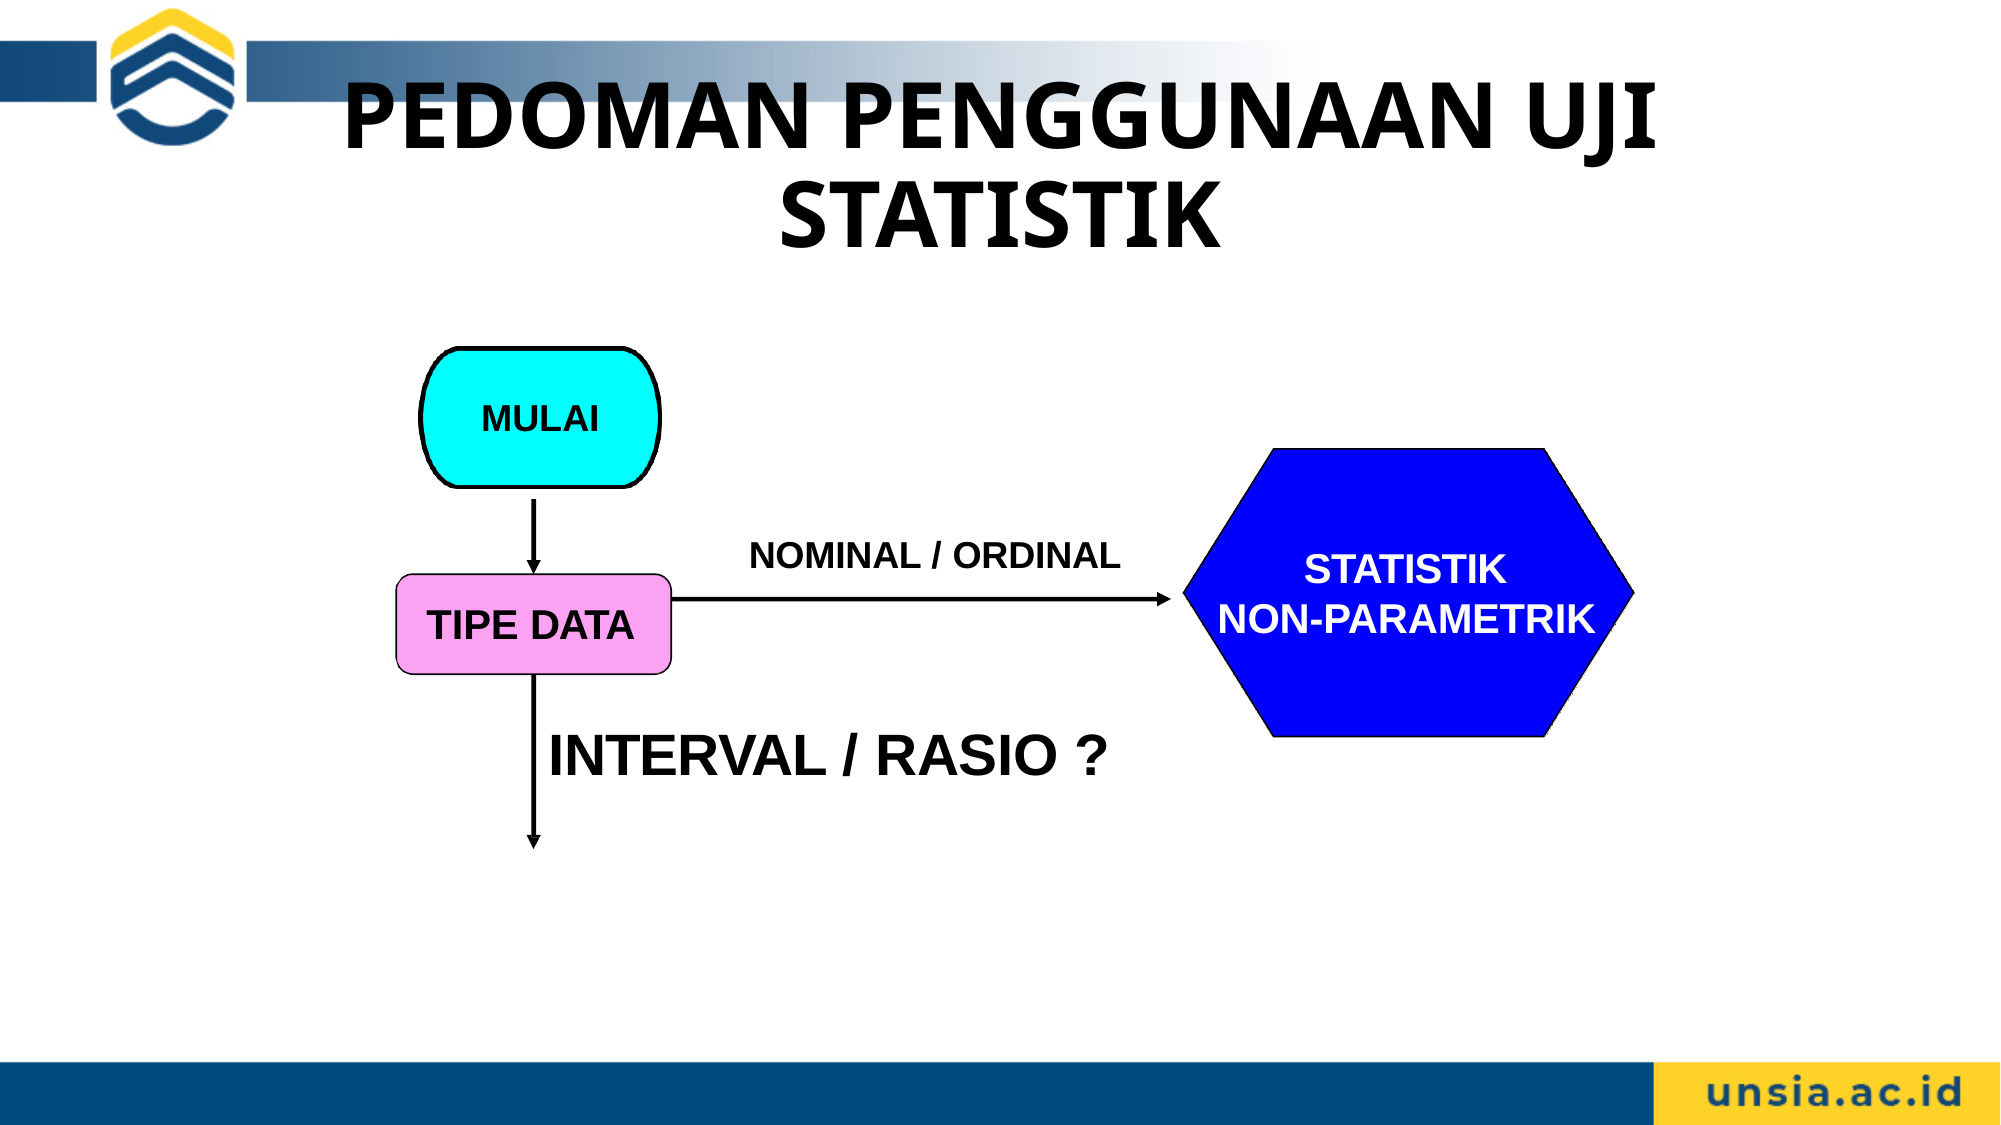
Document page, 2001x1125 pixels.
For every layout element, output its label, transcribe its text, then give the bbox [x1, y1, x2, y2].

text_box [526, 499, 541, 573]
text_box NOMINAL / ORDINAL [746, 528, 1127, 576]
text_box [1182, 448, 1635, 738]
title PEDOMAN PENGGUNAAN UJI STATISTIK [137, 59, 1863, 278]
text_box [673, 591, 1172, 607]
picture [0, 0, 2001, 1125]
text_box [526, 676, 541, 850]
text_box INTERVAL / RASIO ? [546, 715, 1121, 788]
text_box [395, 573, 673, 676]
